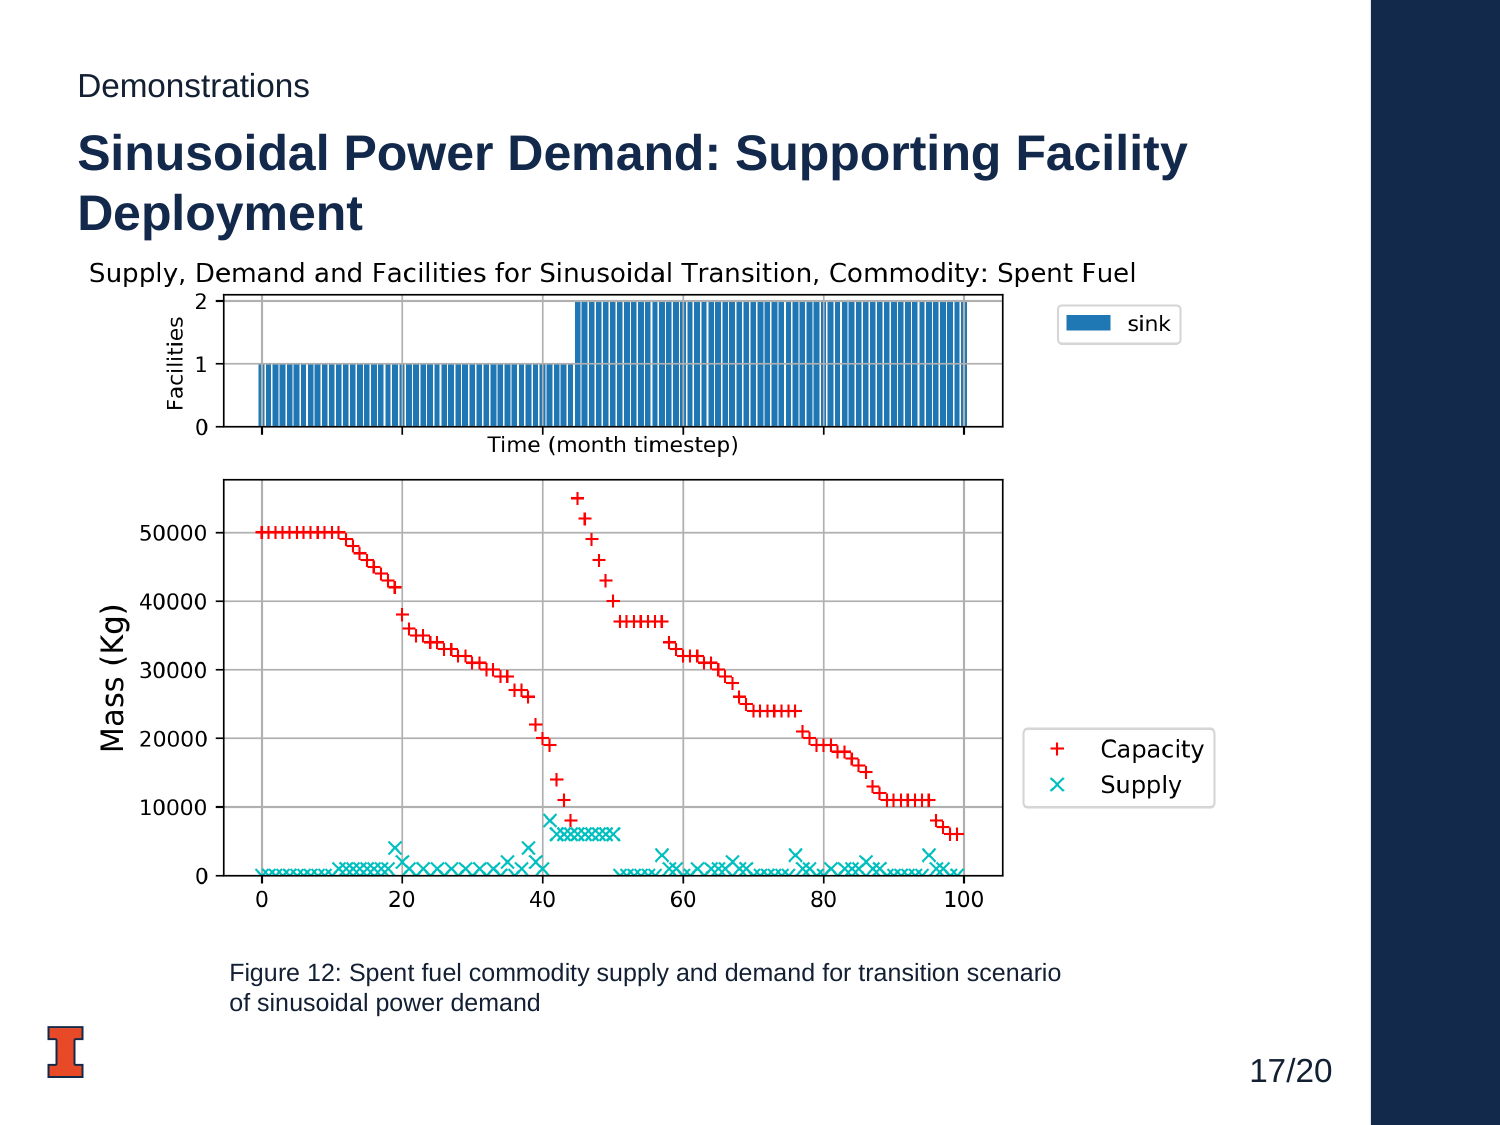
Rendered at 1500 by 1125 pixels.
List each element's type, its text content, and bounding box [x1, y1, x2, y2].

list [62, 214, 1219, 927]
text_box Demonstrations [62, 56, 367, 112]
title Sinusoidal Power Demand: Supporting Facility Deployment [62, 112, 1266, 233]
text_box Figure 12: Spent fuel commodity supply and demand for transition scenario of sinusoidal power demand [214, 949, 1088, 1024]
picture [0, 0, 1500, 1125]
